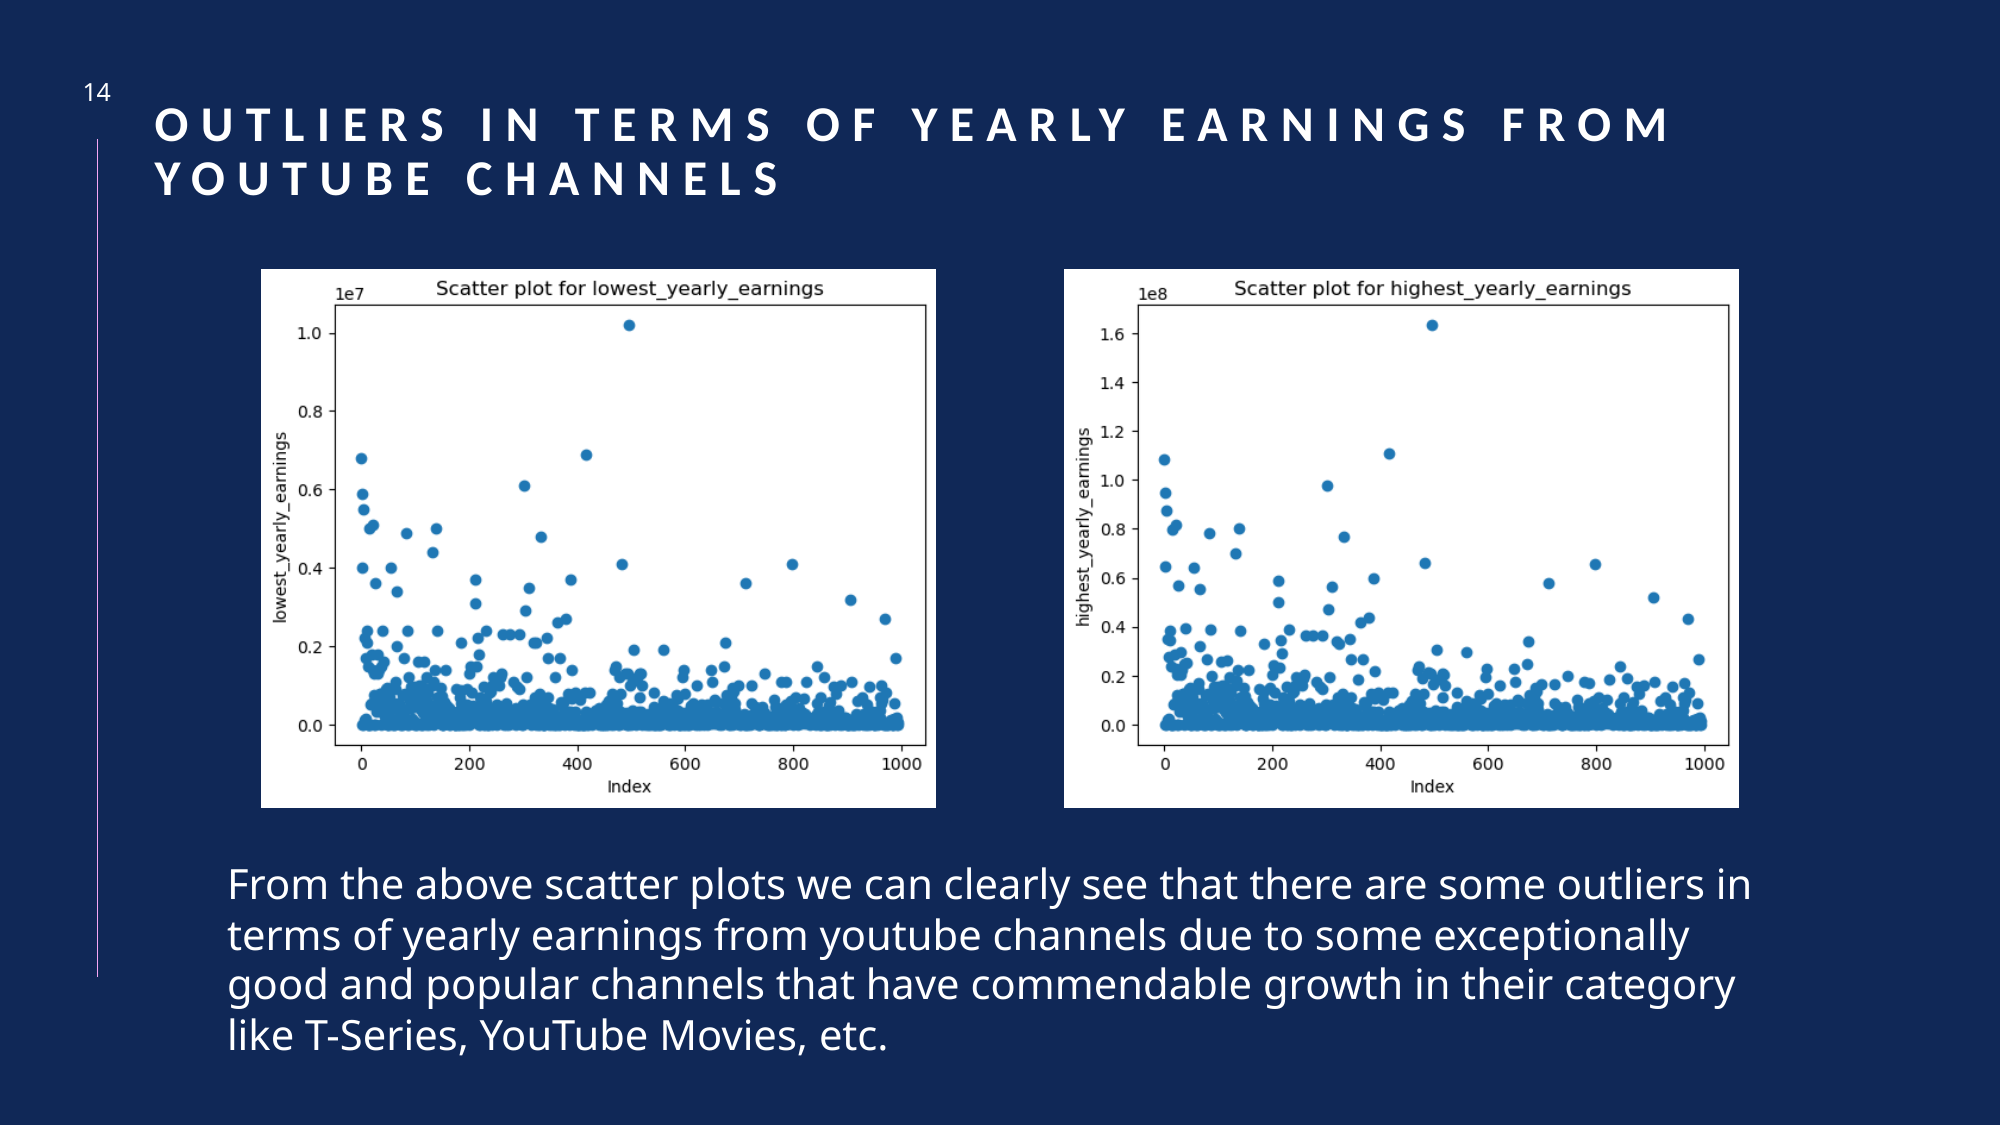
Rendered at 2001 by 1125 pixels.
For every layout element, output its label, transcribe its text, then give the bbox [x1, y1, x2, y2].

slide_number 14 [53, 67, 140, 119]
text_box From the above scatter plots we can clearly see that there are some outliers in terms of yearly earnings from youtube channels due to some exceptionally good and popular channels that have commendable growth in their category like T-Series, YouTube Movies, etc. [212, 850, 1788, 1066]
title outliers in terms of yearly earnings from YouTube channels [139, 64, 1925, 240]
picture [261, 269, 936, 808]
picture [1064, 269, 1739, 808]
